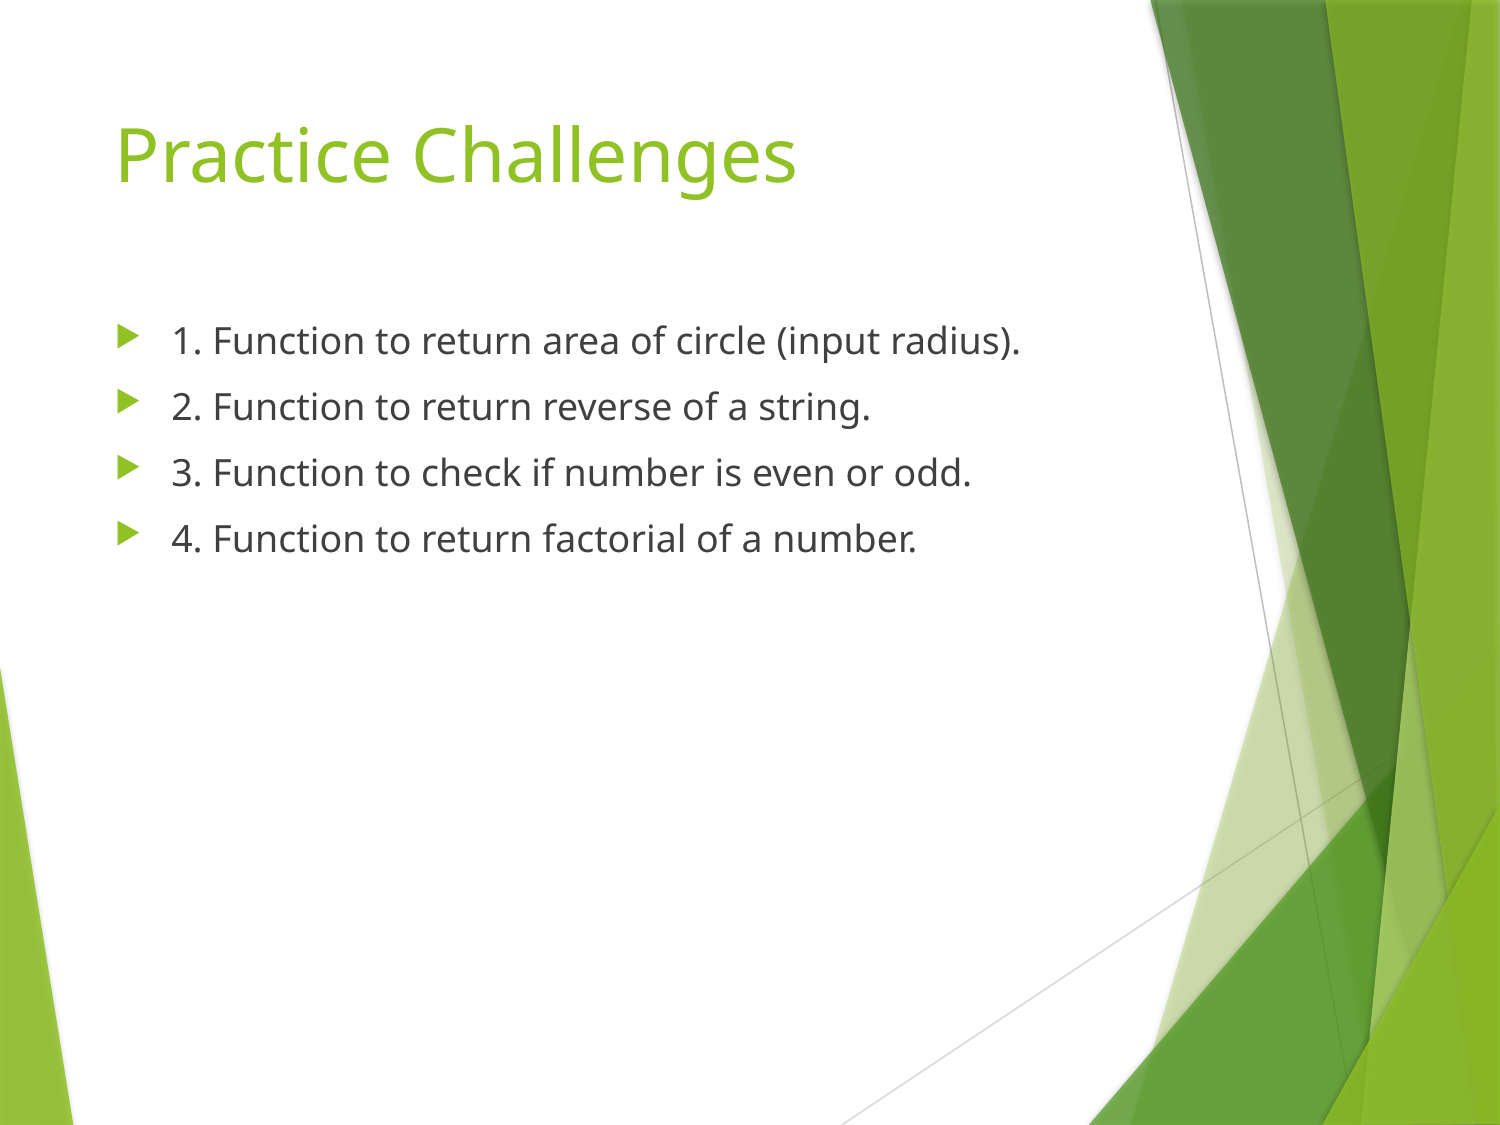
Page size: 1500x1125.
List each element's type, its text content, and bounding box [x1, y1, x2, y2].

list 1. Function to return area of circle (input radius). 2. Function to return reverse of a string. 3. Function to check if number is even or odd. 4. Function to return factorial of a number. [99, 244, 1142, 881]
title Practice Challenges [99, 99, 1142, 244]
